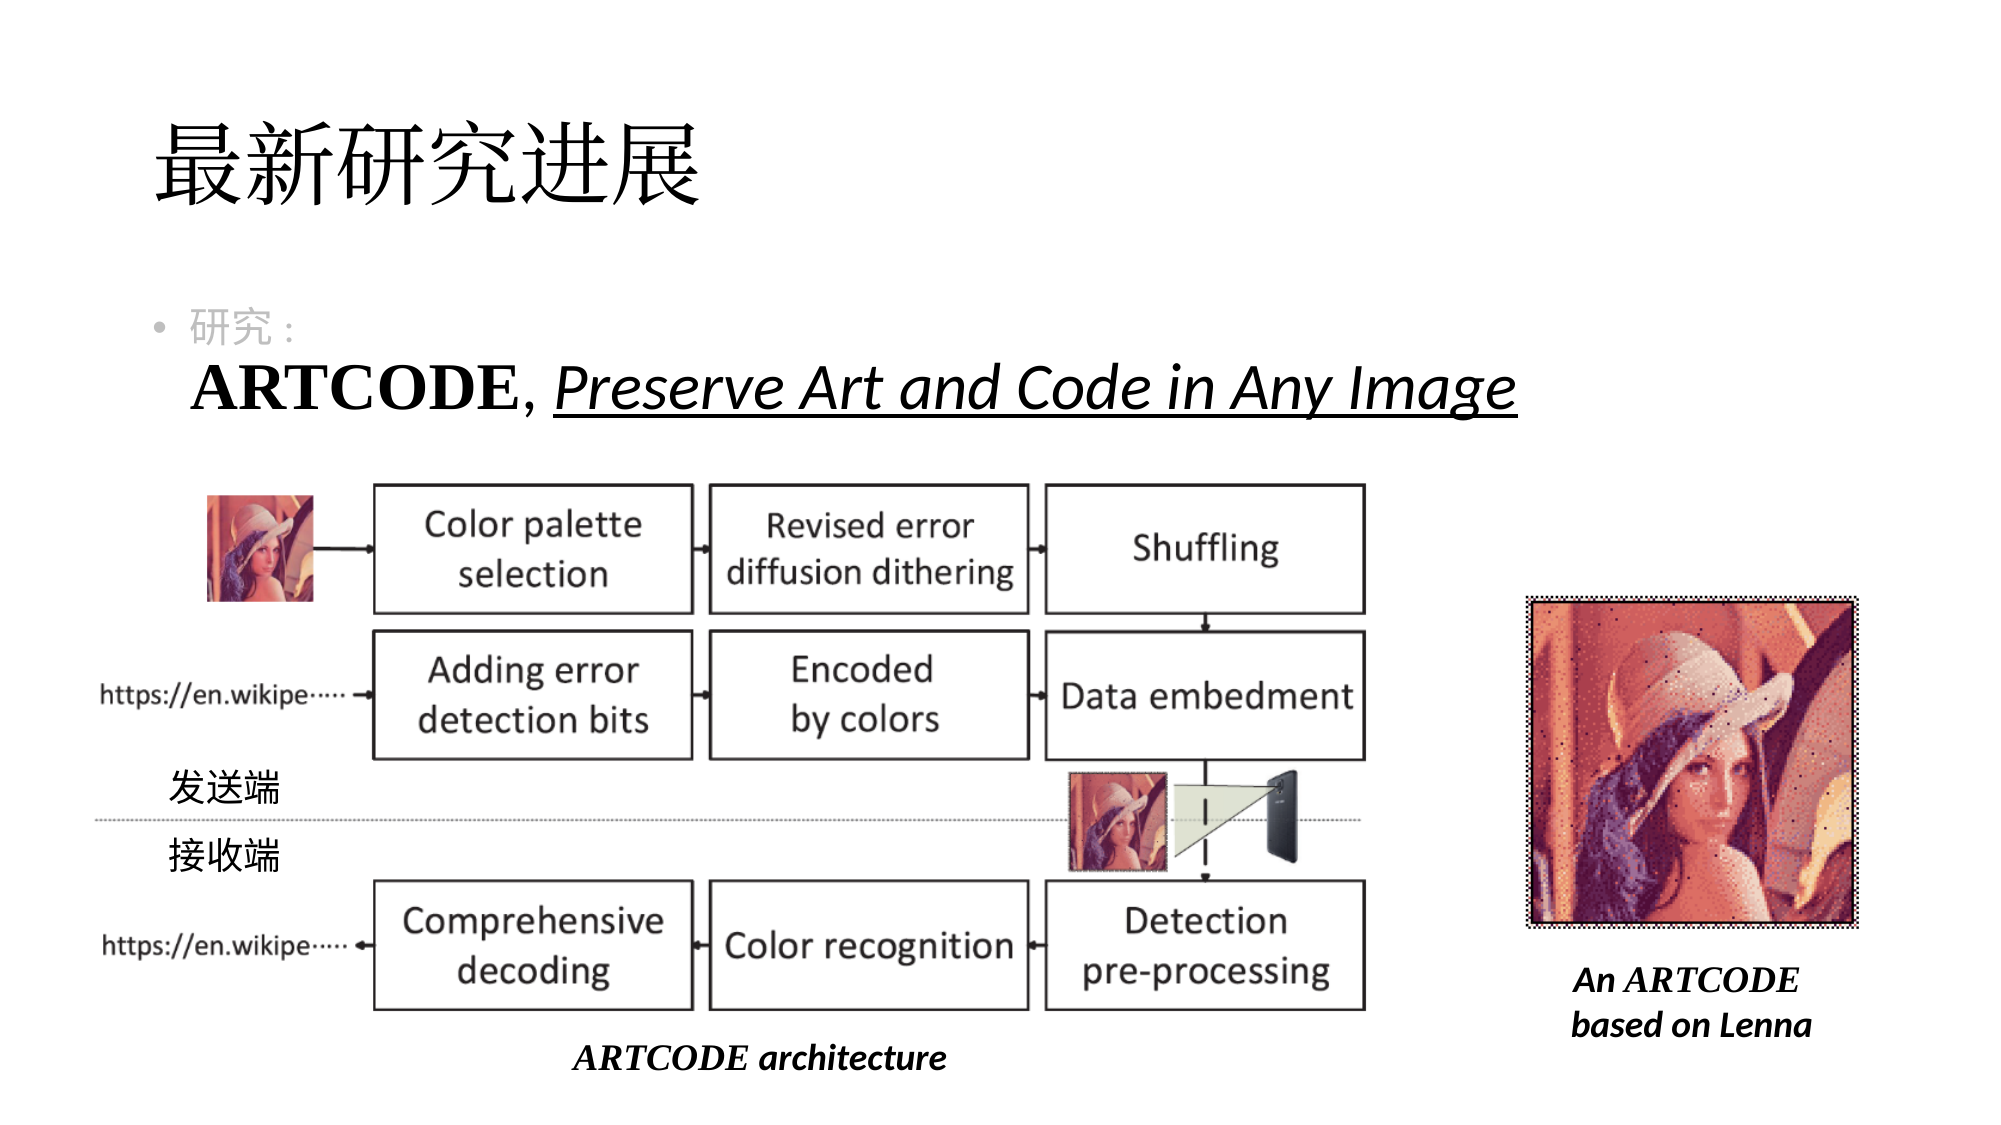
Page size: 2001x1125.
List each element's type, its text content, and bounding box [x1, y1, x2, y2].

picture [1521, 591, 1863, 933]
list 研究: ARTCode, Preserve Art and Code in Any Image [137, 299, 1863, 1014]
picture [65, 426, 1384, 1041]
title 最新研究进展 [137, 59, 1863, 278]
text_box An ARTCode based on Lenna [1556, 947, 1829, 1053]
text_box ARTCode architecture [558, 1041, 963, 1085]
